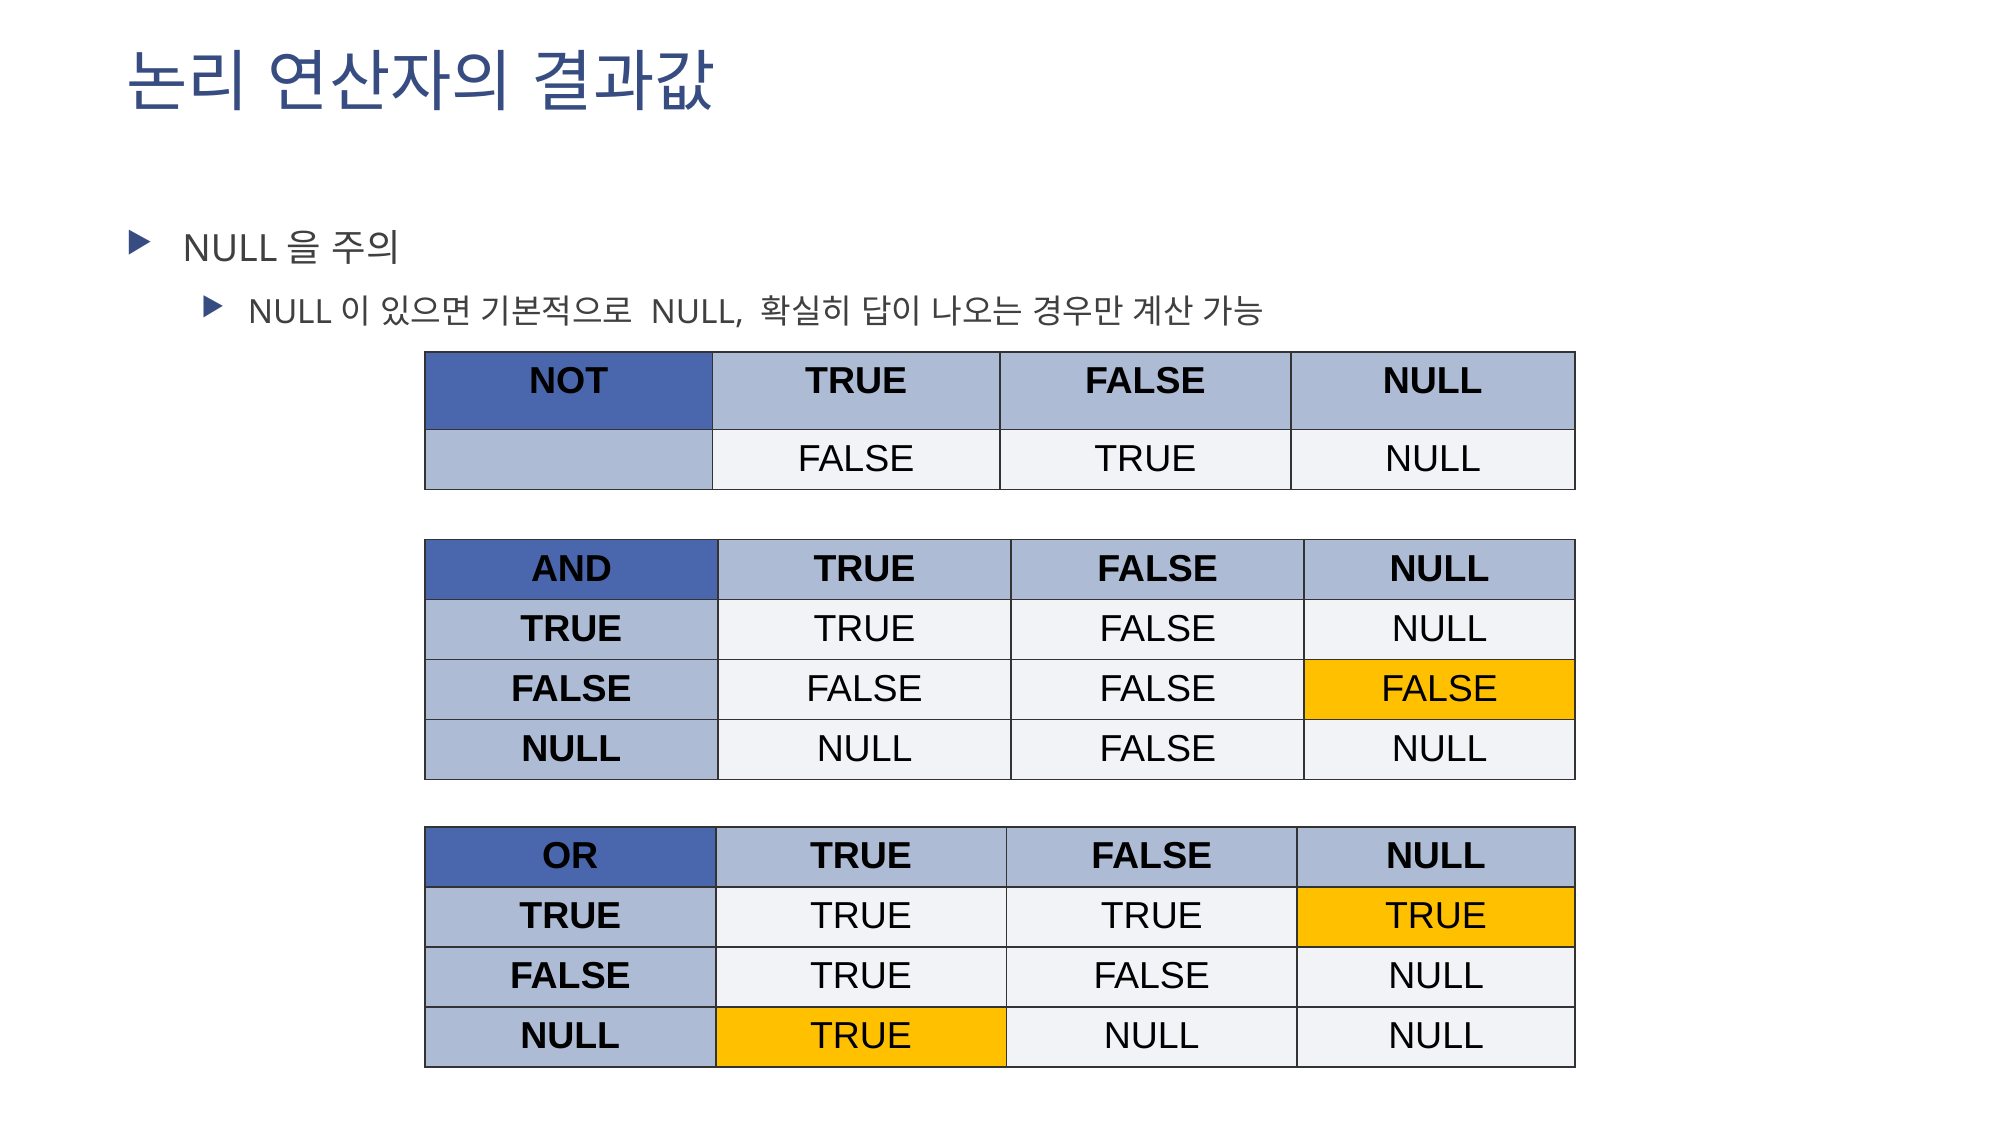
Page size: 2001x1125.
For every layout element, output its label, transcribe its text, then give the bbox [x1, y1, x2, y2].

table_header TRUE [713, 353, 999, 429]
table_header FALSE [1001, 353, 1290, 429]
table_cell TRUE [1001, 430, 1290, 489]
list NULL을 주의 NULL이 있으면 기본적으로 NULL, 확실히 답이 나오는 경우만 계산 가능 [111, 216, 1522, 992]
table_cell FALSE [1012, 600, 1303, 659]
table_cell FALSE [719, 660, 1010, 719]
table_cell TRUE [719, 600, 1010, 659]
table_cell FALSE [426, 948, 715, 1006]
table_cell NULL [1007, 1008, 1296, 1066]
table_cell NULL [1305, 720, 1574, 779]
title 논리 연산자의 결과값 [111, 31, 1522, 216]
table_header TRUE [719, 540, 1010, 599]
table_cell TRUE [717, 1008, 1006, 1066]
table_cell FALSE [1012, 660, 1303, 719]
table_cell TRUE [426, 600, 717, 659]
table_header NULL [1298, 828, 1574, 886]
table_cell TRUE [1298, 888, 1574, 946]
table_cell NULL [1305, 600, 1574, 659]
table_header AND [426, 540, 717, 599]
table_cell NULL [1298, 948, 1574, 1006]
table_cell TRUE [717, 888, 1006, 946]
table_header TRUE [717, 828, 1006, 886]
table_header OR [426, 828, 715, 886]
table_cell FALSE [1305, 660, 1574, 719]
table_cell FALSE [713, 430, 999, 489]
table_cell FALSE [1012, 720, 1303, 779]
table_cell FALSE [1007, 948, 1296, 1006]
table_header NULL [1292, 353, 1574, 429]
table_cell NULL [426, 1008, 715, 1066]
table_cell TRUE [426, 888, 715, 946]
table_cell NULL [719, 720, 1010, 779]
table_cell [426, 430, 712, 489]
table_header NULL [1305, 540, 1574, 599]
table_cell NULL [426, 720, 717, 779]
table_cell NULL [1298, 1008, 1574, 1066]
table_cell TRUE [1007, 888, 1296, 946]
table_cell TRUE [717, 948, 1006, 1006]
table_cell FALSE [426, 660, 717, 719]
table_cell NULL [1292, 430, 1574, 489]
table_header NOT [426, 353, 712, 429]
table_header FALSE [1012, 540, 1303, 599]
table_header FALSE [1007, 828, 1296, 886]
